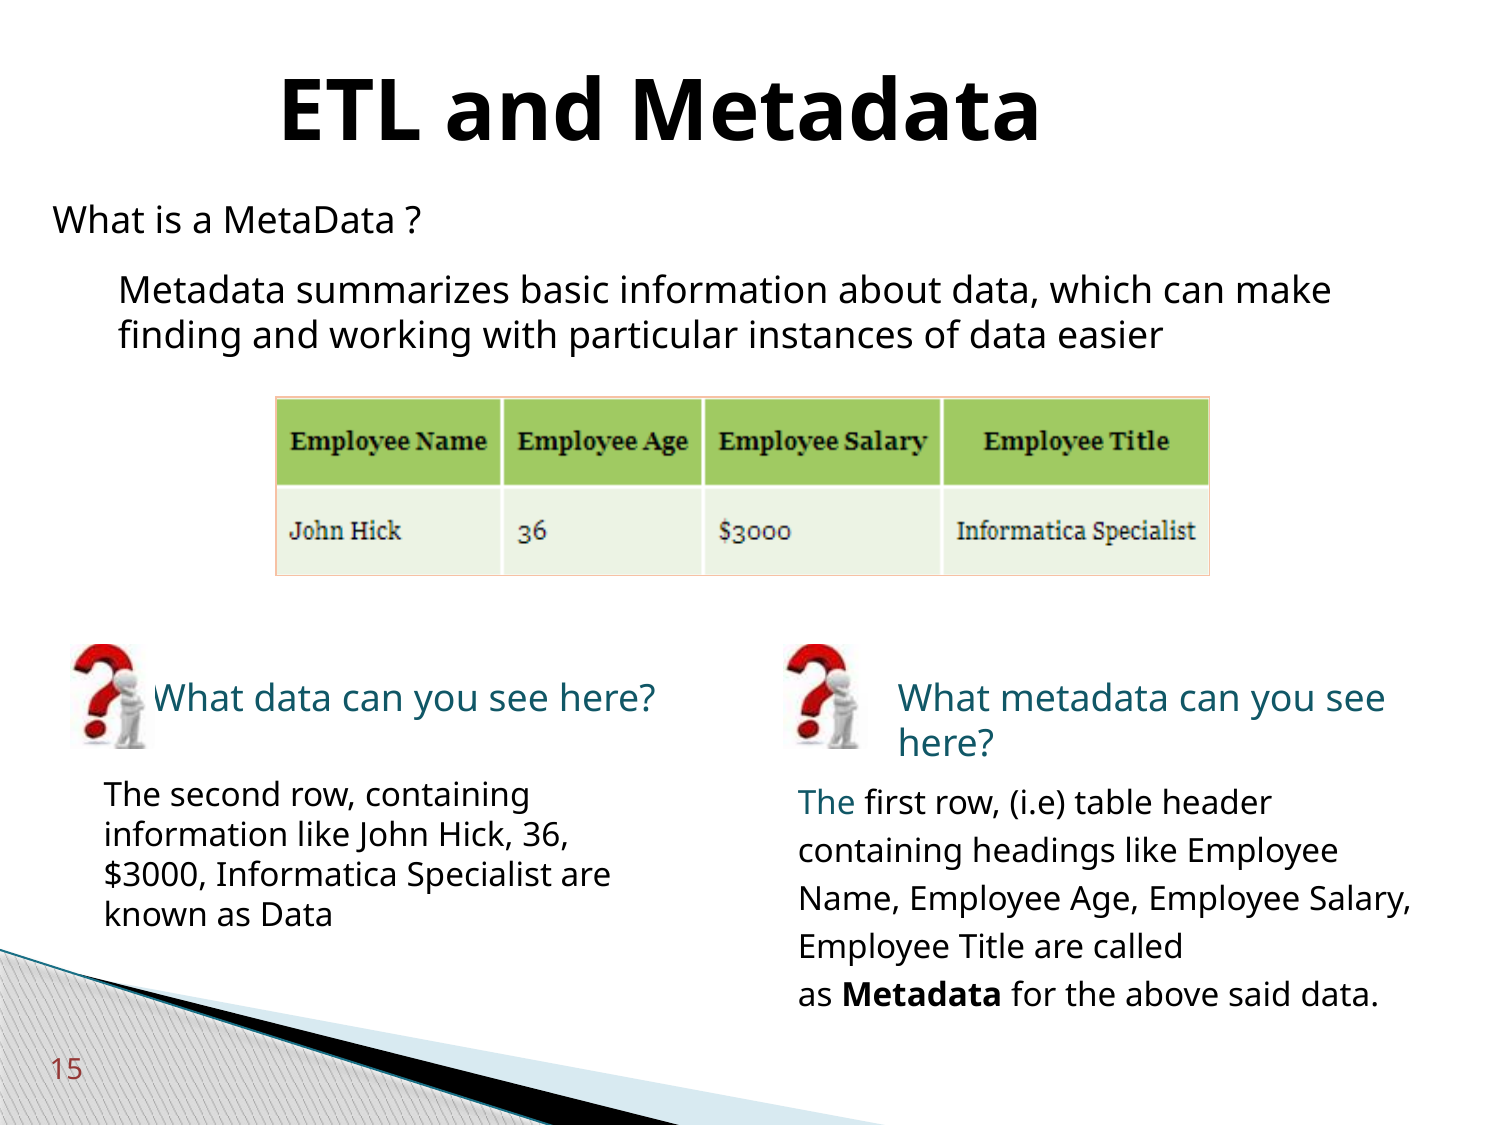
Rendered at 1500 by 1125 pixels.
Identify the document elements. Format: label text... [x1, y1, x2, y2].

title ETL and Metadata [262, 24, 1500, 188]
picture [276, 397, 1209, 576]
text_box The first row, (i.e) table header containing headings like Employee Name, Employee Age, Employee Salary, Employee Title are called as Metadata for the above said data. [783, 765, 1450, 1021]
picture [69, 643, 155, 750]
picture [782, 643, 868, 750]
text_box What data can you see here? [160, 666, 671, 726]
text_box What metadata can you see here? [882, 666, 1450, 765]
slide_number 15 [22, 1052, 98, 1098]
text_box The second row, containing information like John Hick, 36, $3000, Informatica Specialist are known as Data [70, 765, 666, 941]
list What is a MetaData ? Metadata summarizes basic information about data, which can make finding and working with particular instances of data easier [37, 188, 1463, 1000]
